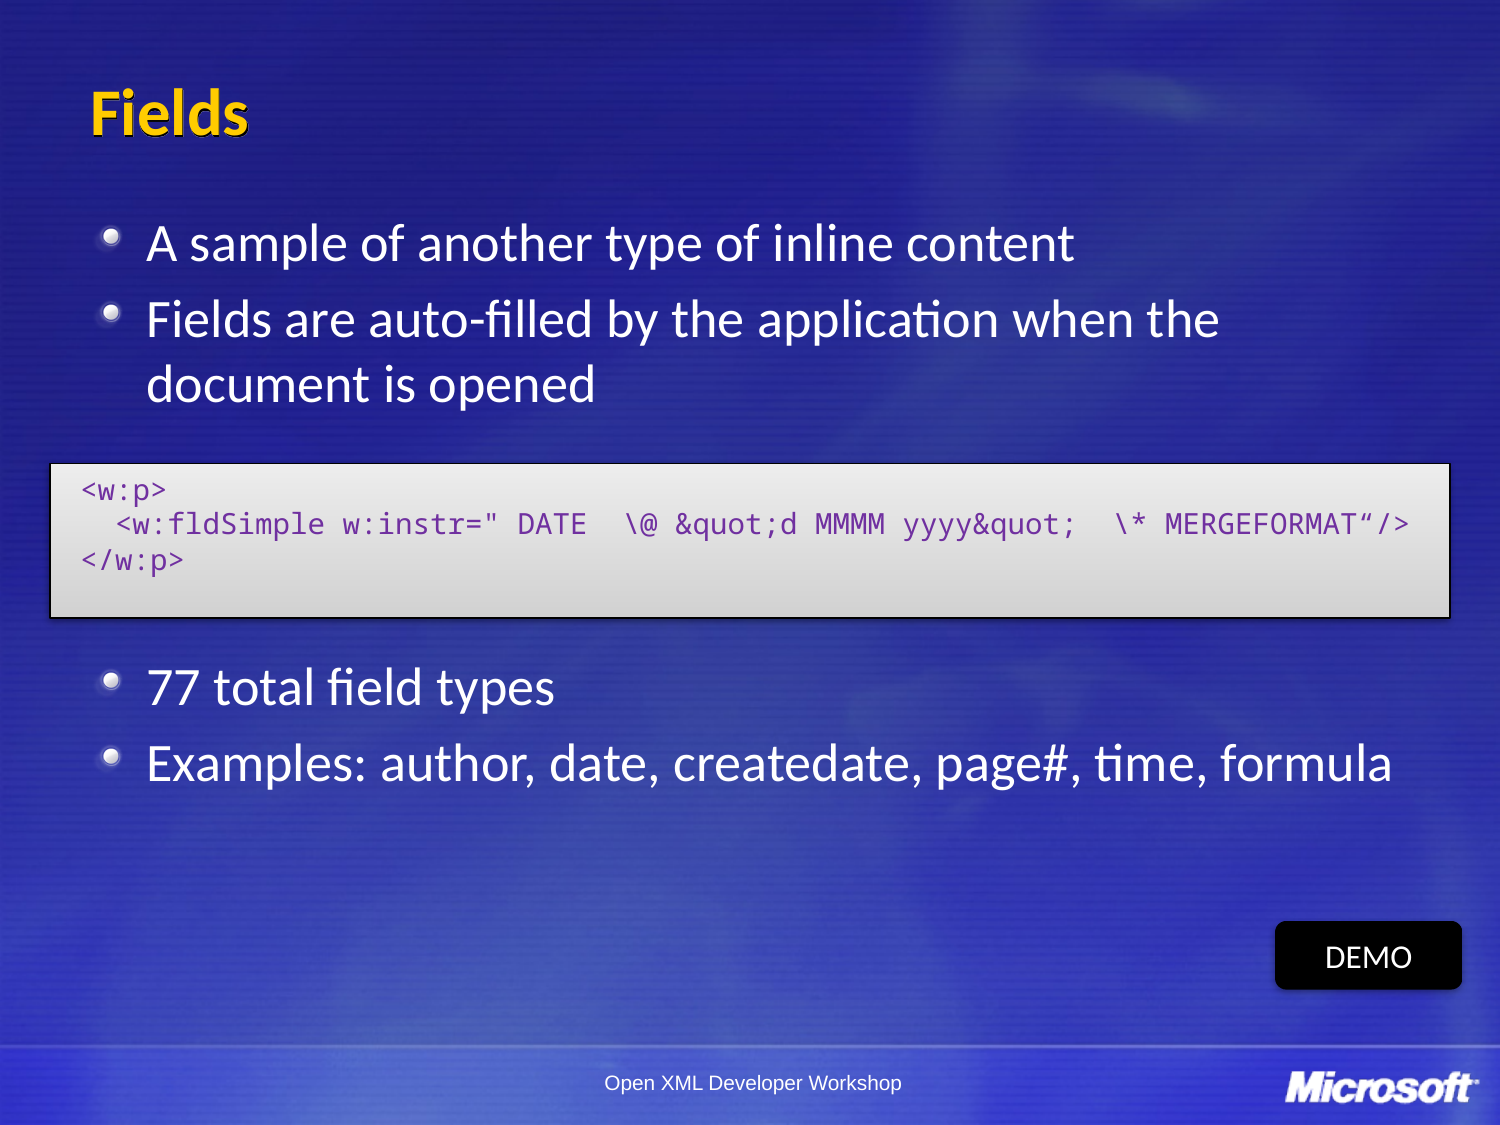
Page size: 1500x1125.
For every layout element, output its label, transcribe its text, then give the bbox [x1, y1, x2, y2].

text_box <w:p> <w:fldSimple w:instr=" DATE \@ &quot;d MMMM yyyy&quot; \* MERGEFORMAT“/> </w:p> [49, 463, 1451, 619]
picture [0, 0, 1500, 1125]
text_box DEMO [1275, 920, 1463, 990]
title Fields [74, 14, 1426, 199]
list A sample of another type of inline content Fields are auto-filled by the application when the document is opened 77 total field types Examples: author, date, createdate, page#, time, formula [74, 199, 1426, 461]
list A sample of another type of inline content Fields are auto-filled by the application when the document is opened 77 total field types Examples: author, date, createdate, page#, time, formula [74, 627, 1426, 1026]
